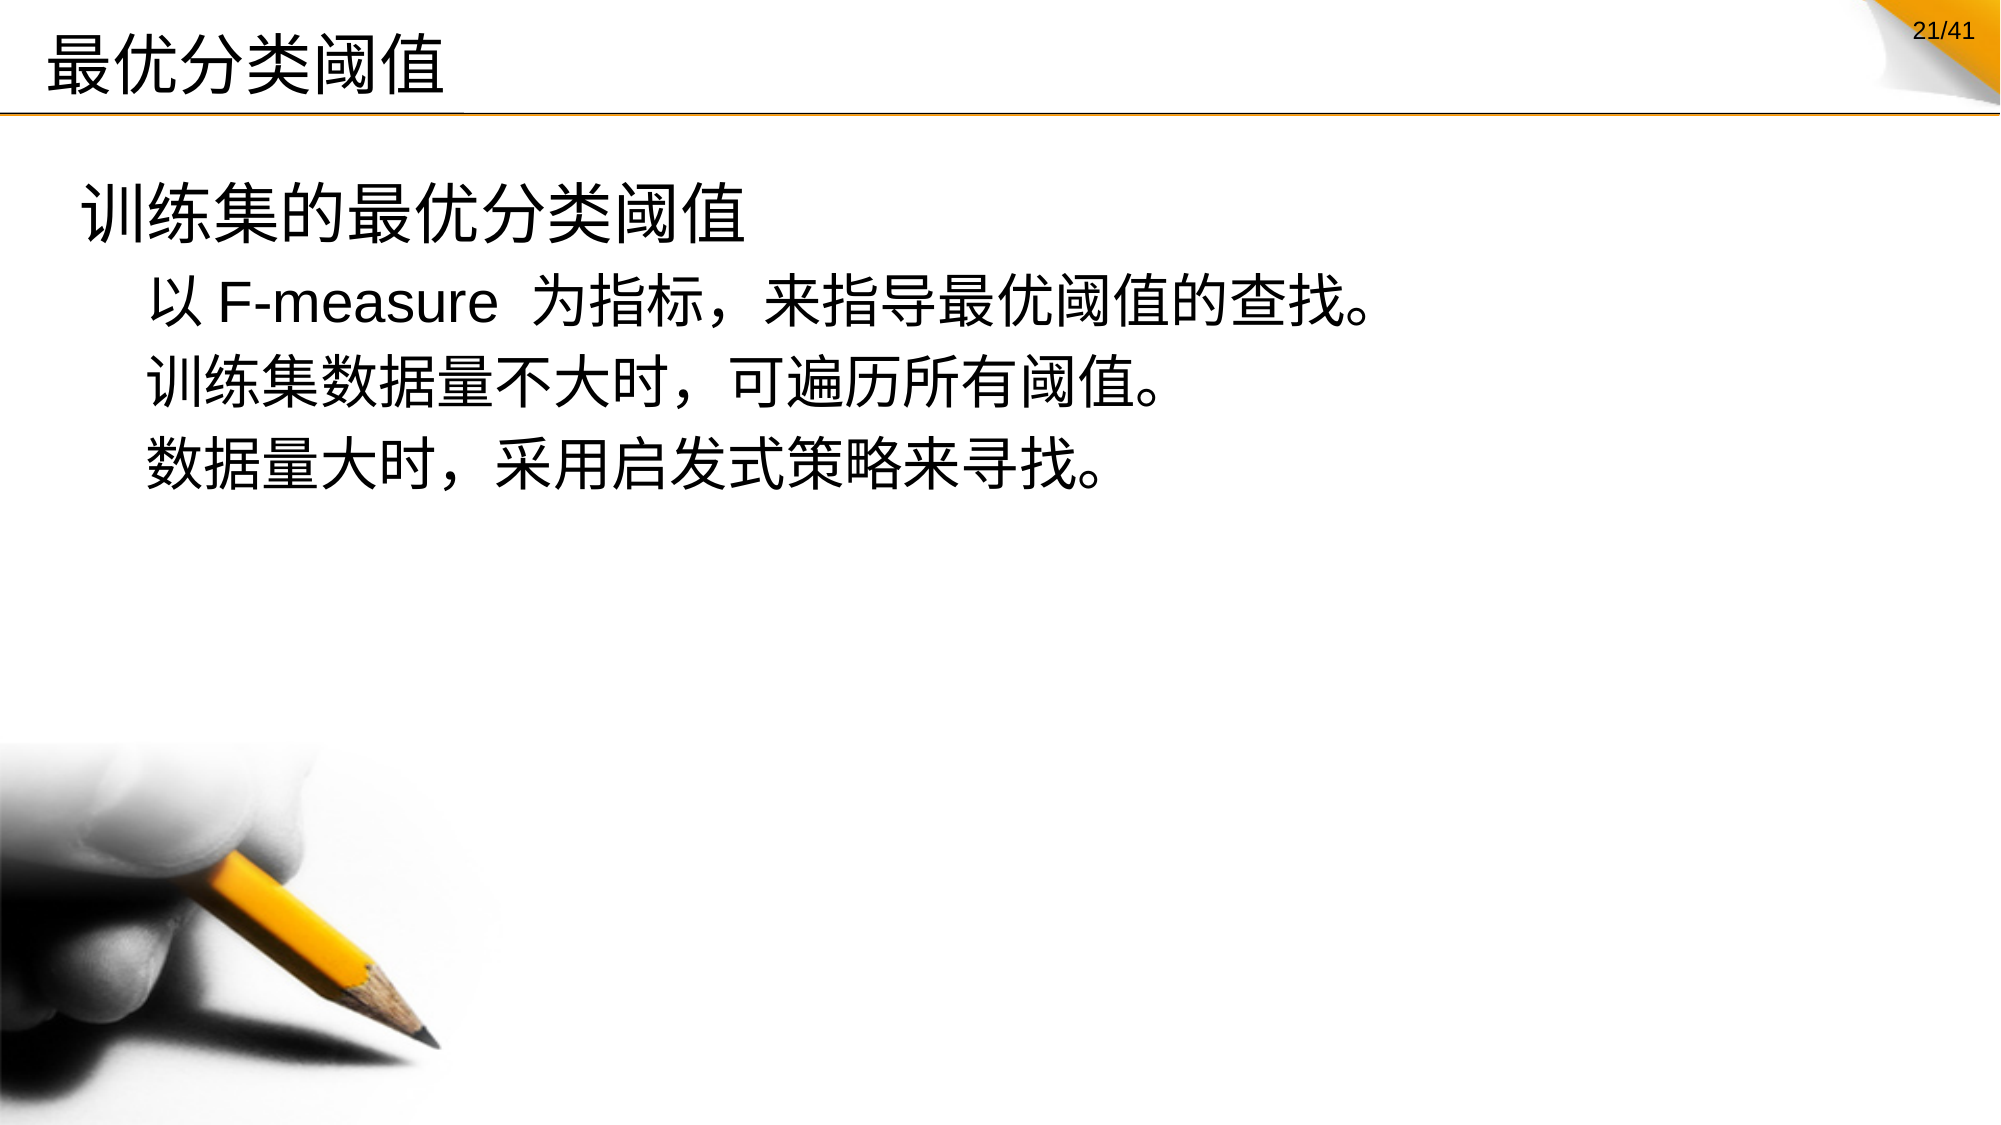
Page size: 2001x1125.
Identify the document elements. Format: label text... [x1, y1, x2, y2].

title 最优分类阈值 [30, 15, 1219, 109]
picture [0, 0, 2001, 1125]
